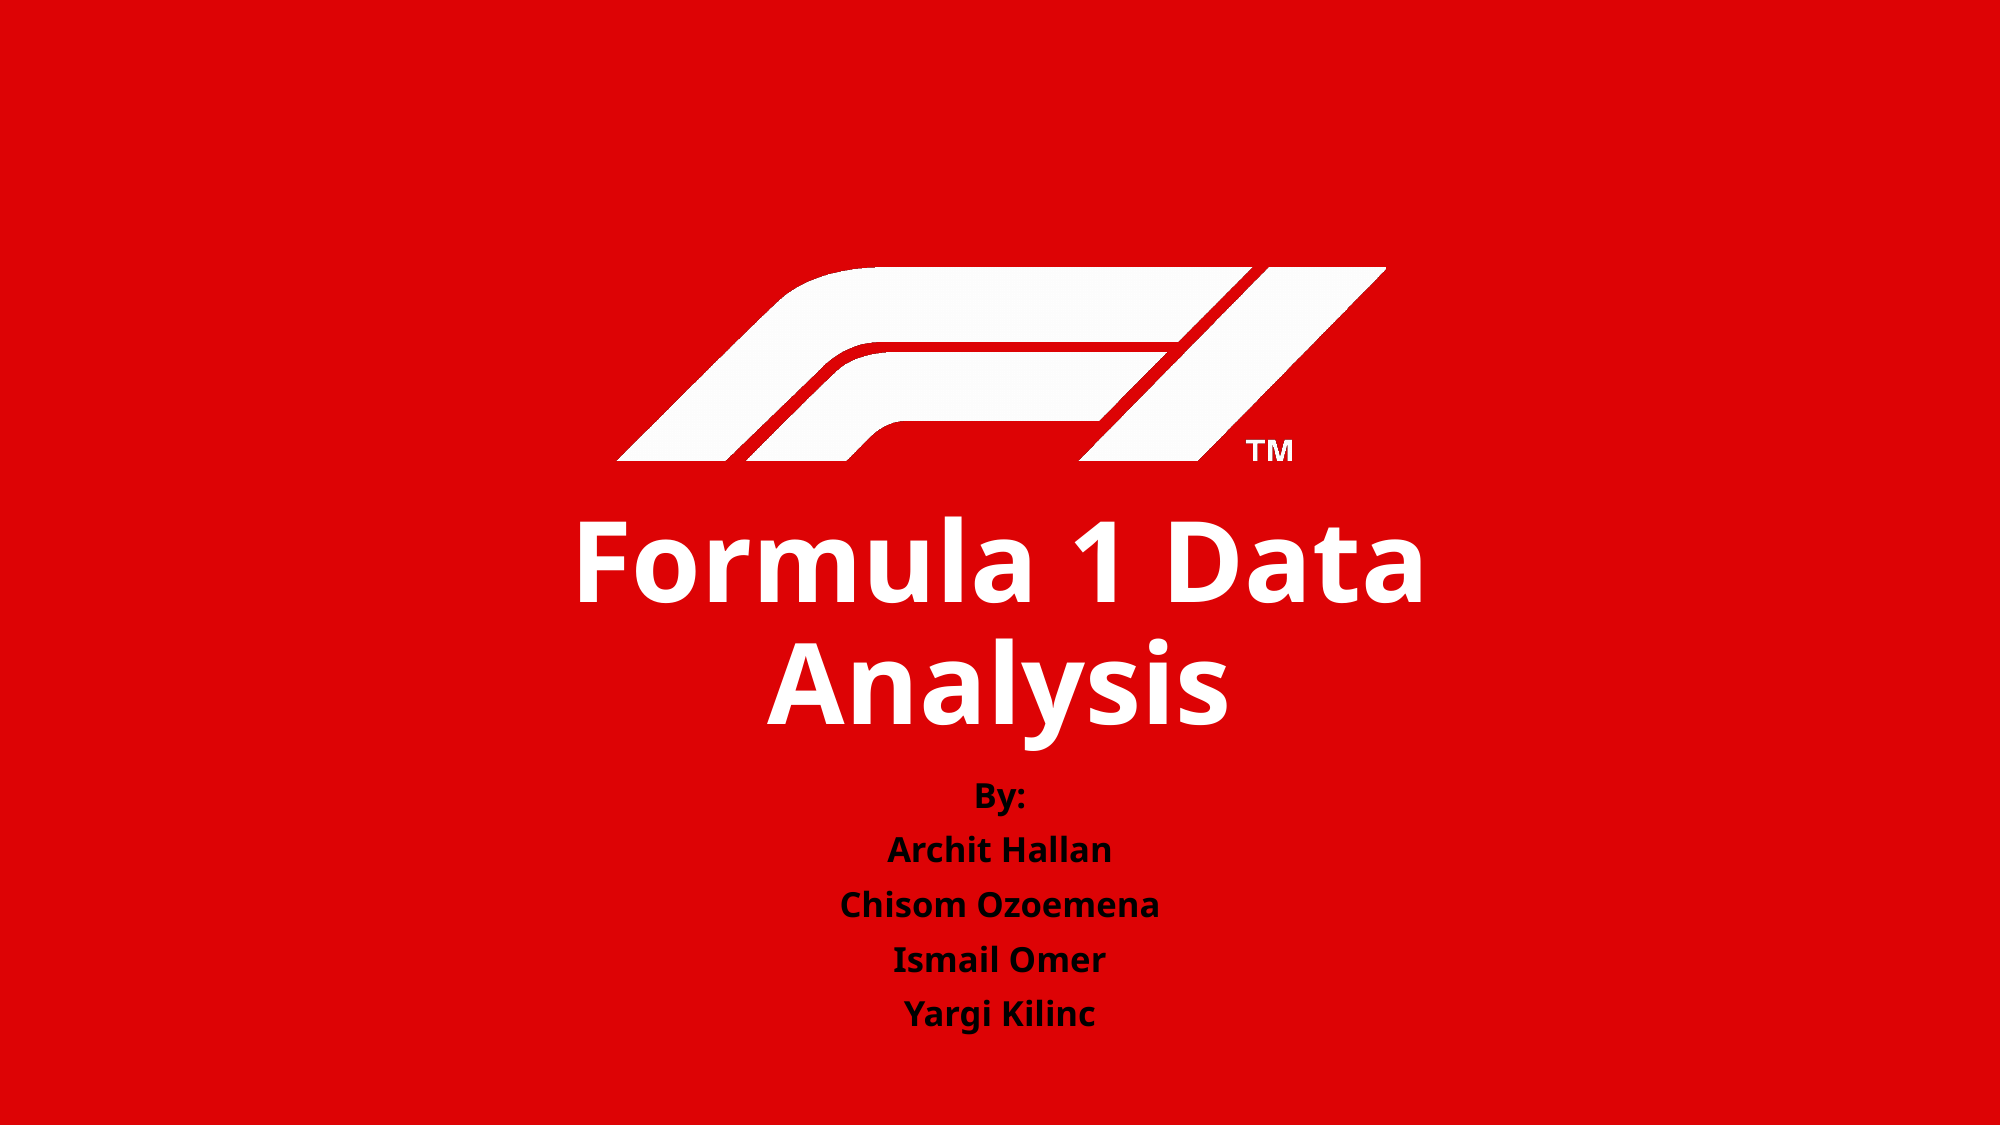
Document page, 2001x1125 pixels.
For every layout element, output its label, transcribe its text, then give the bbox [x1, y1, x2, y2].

title Formula 1 Data Analysis [348, 484, 1652, 756]
text_box [0, 0, 2000, 1125]
subtitle By: Archit Hallan Chisom Ozoemena Ismail Omer Yargi Kilinc [348, 771, 1652, 1043]
